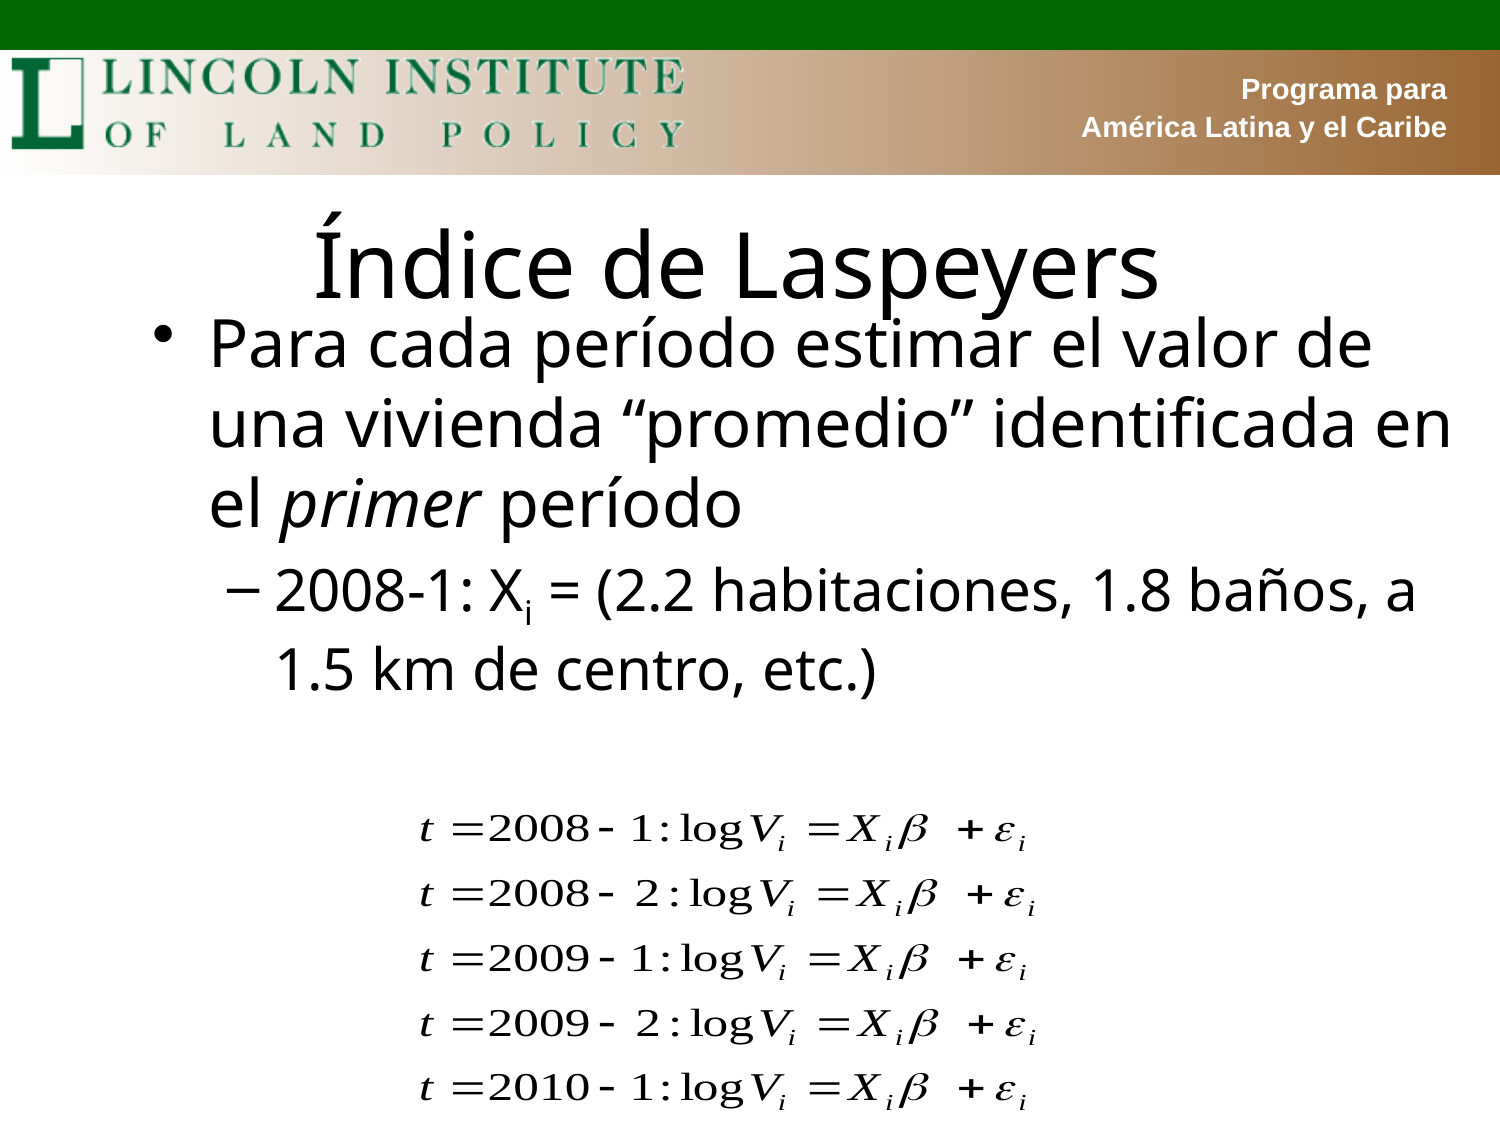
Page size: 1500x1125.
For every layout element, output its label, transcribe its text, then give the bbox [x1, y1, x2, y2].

list Para cada período estimar el valor de una vivienda “promedio” identificada en el primer período 2008-1: Xi = (2.2 habitaciones, 1.8 baños, a 1.5 km de centro, etc.) [137, 293, 1488, 1037]
title Índice de Laspeyers [75, 200, 1425, 388]
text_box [412, 803, 1051, 1125]
picture [8, 52, 688, 152]
